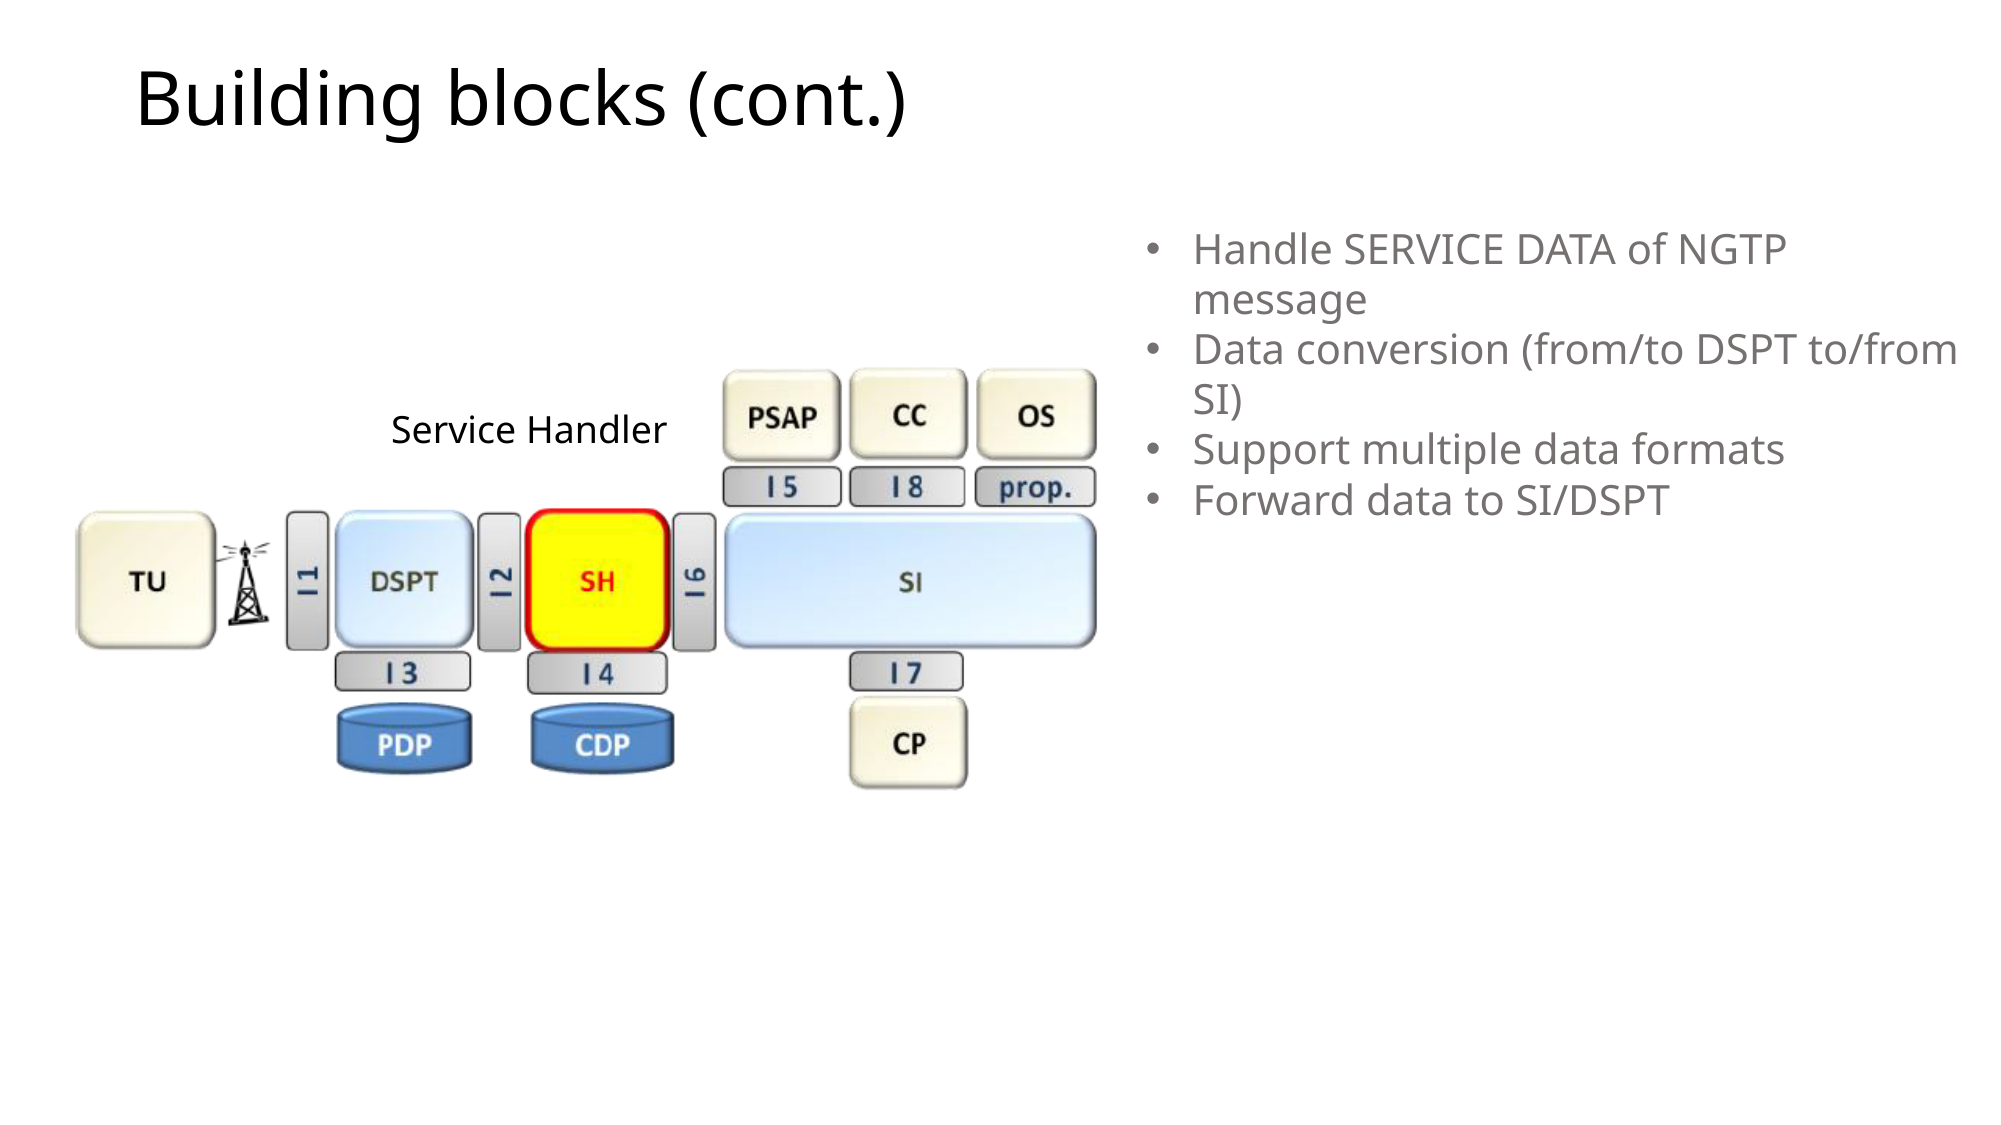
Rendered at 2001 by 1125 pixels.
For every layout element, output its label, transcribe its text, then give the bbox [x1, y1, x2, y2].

picture [41, 302, 1205, 806]
text_box Building blocks (cont.) [119, 43, 923, 148]
text_box Handle SERVICE DATA of NGTP message Data conversion (from/to DSPT to/from SI) Support multiple data formats Forward data to SI/DSPT [1131, 215, 1975, 531]
